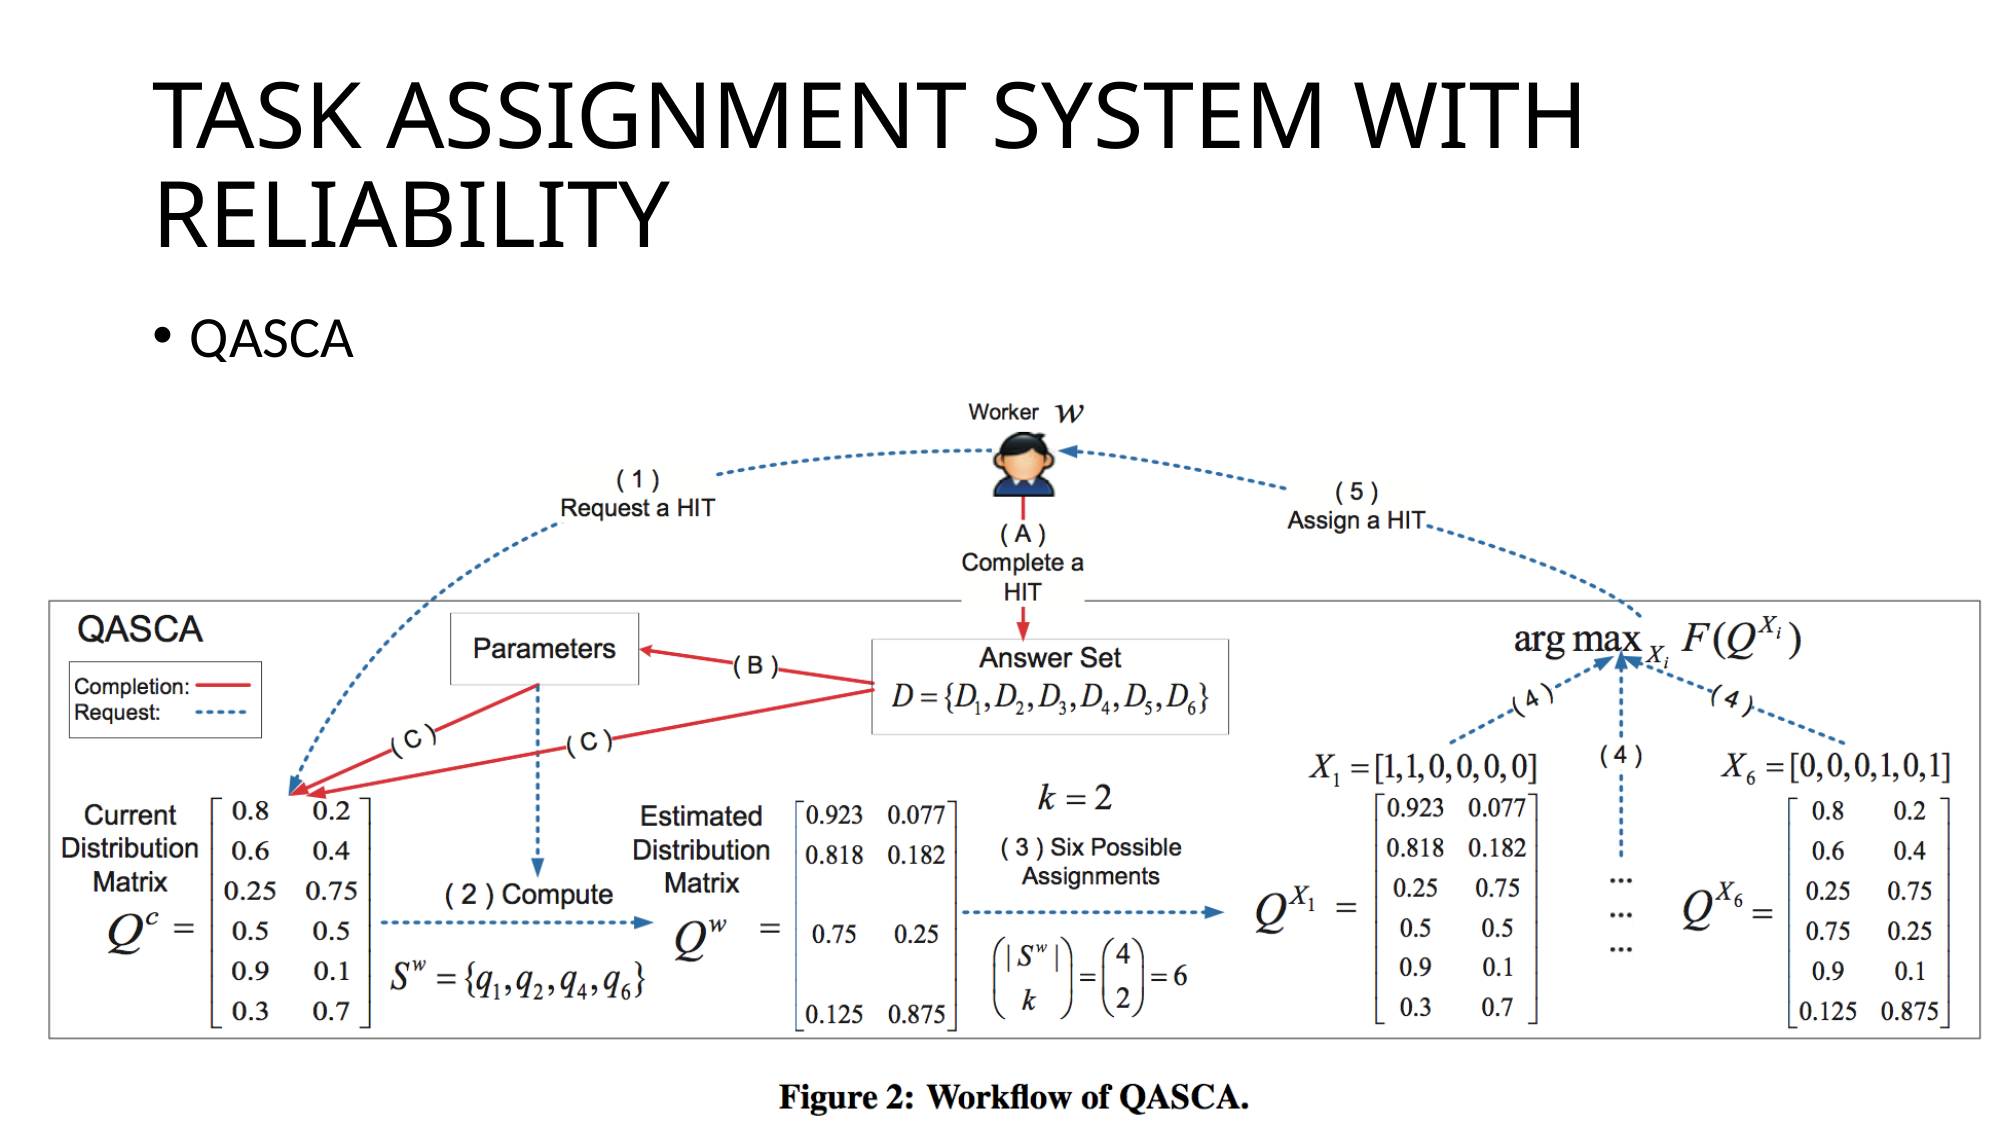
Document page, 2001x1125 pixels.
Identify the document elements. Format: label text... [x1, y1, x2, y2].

picture [0, 362, 2000, 1125]
list QASCA [137, 299, 1863, 362]
title TASK ASSIGNMENT SYSTEM WITH RELIABILITY [137, 59, 1863, 278]
